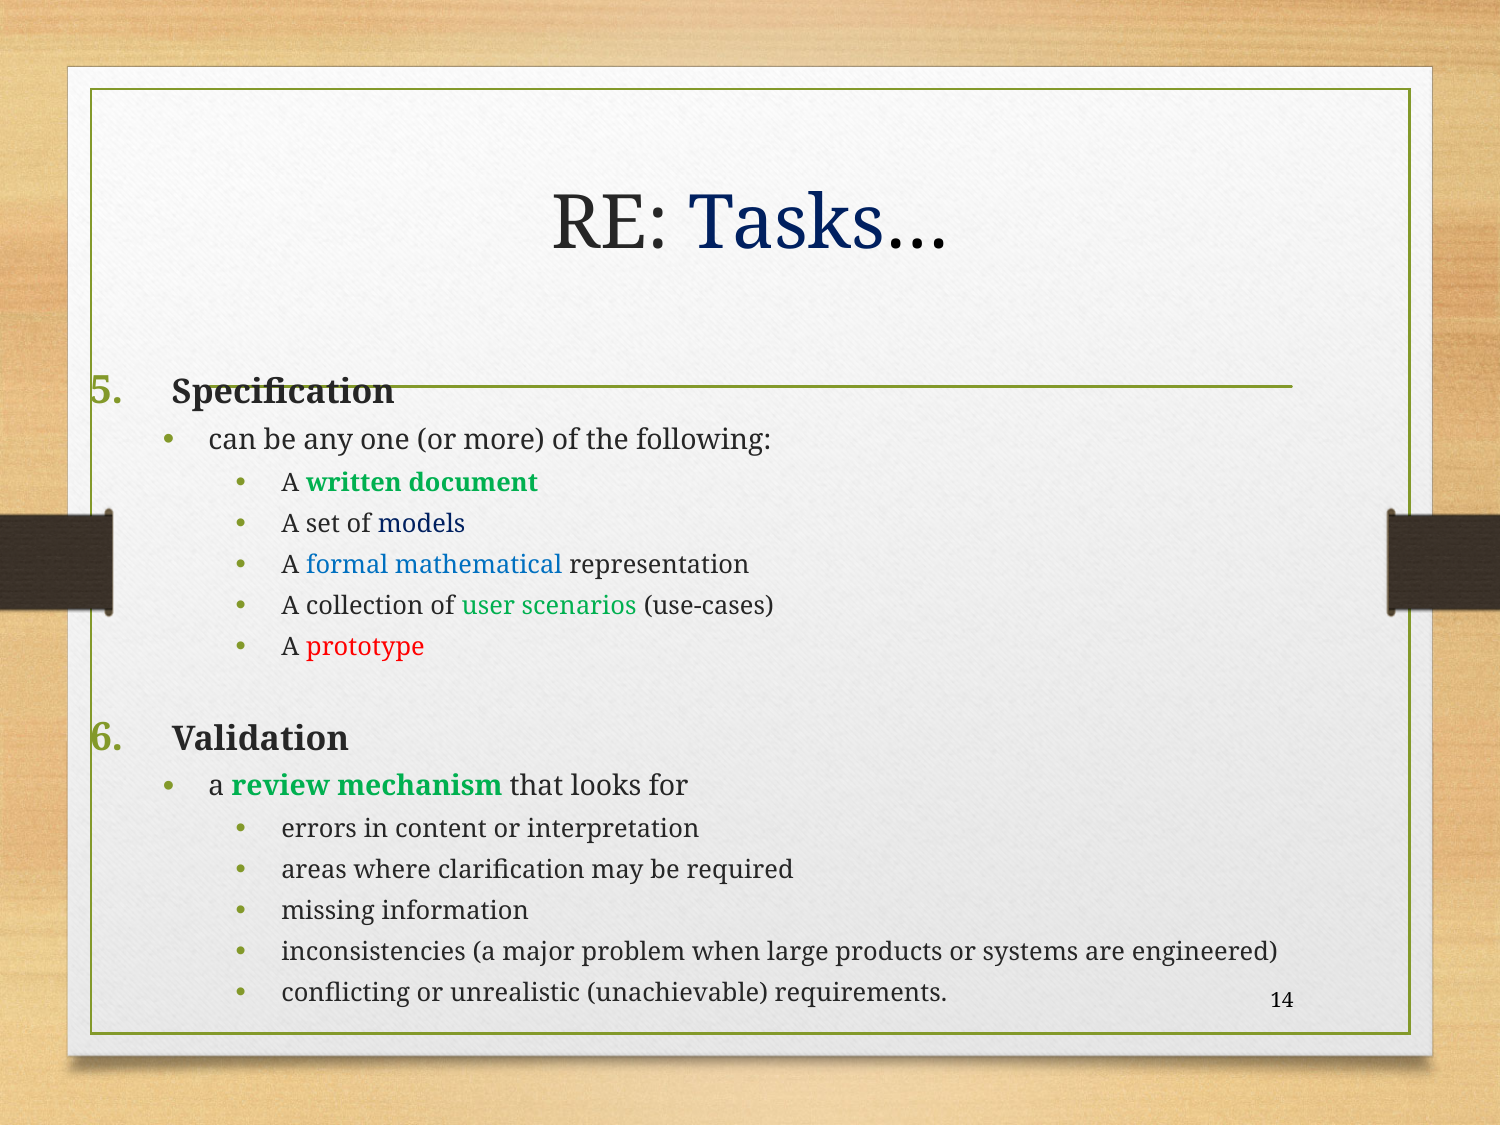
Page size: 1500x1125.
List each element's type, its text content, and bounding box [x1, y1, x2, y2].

list Specification can be any one (or more) of the following: A written document A set of models A formal mathematical representation A collection of user scenarios (use-cases) A prototype Validation a review mechanism that looks for errors in content or interpretation areas where clarification may be required missing information inconsistencies (a major problem when large products or systems are engineered) conflicting or unrealistic (unachievable) requirements. [75, 362, 1325, 1024]
picture [0, 0, 1500, 1125]
title RE: Tasks… [193, 150, 1309, 288]
slide_number 14 [1243, 977, 1309, 1024]
